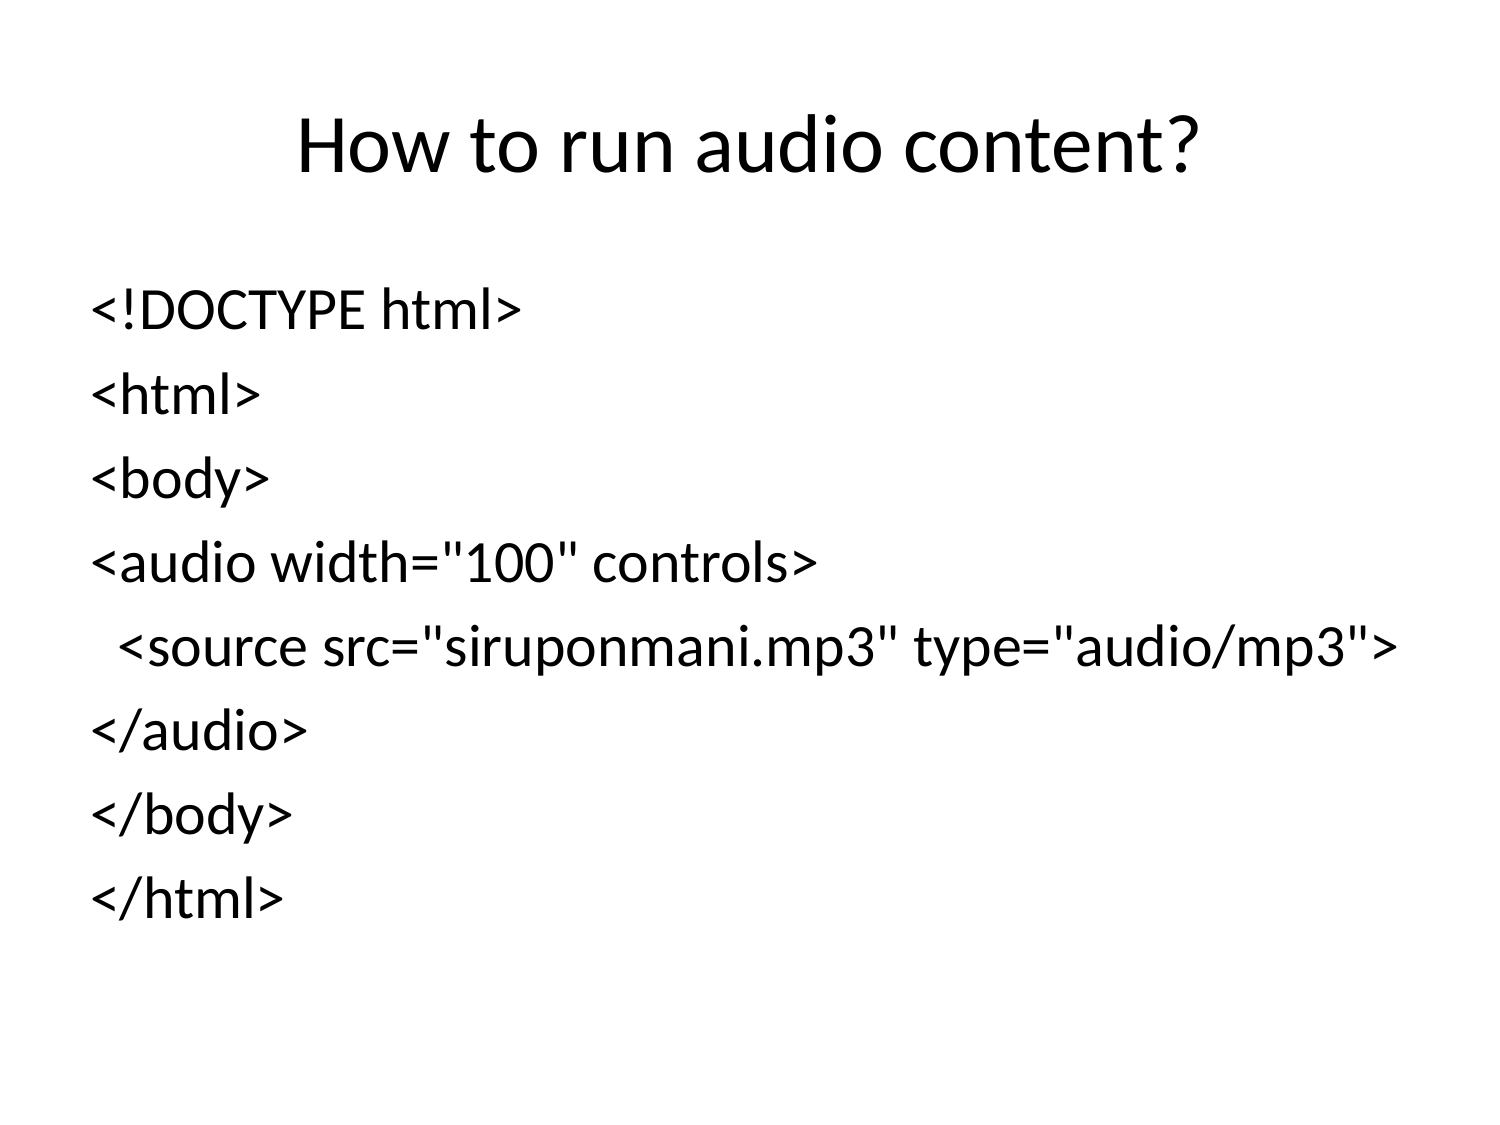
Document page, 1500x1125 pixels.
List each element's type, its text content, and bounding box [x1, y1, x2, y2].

title How to run audio content? [75, 45, 1425, 233]
list <!DOCTYPE html> <html> <body> <audio width="100" controls> <source src="siruponmani.mp3" type="audio/mp3"> </audio> </body> </html> [75, 262, 1425, 1005]
